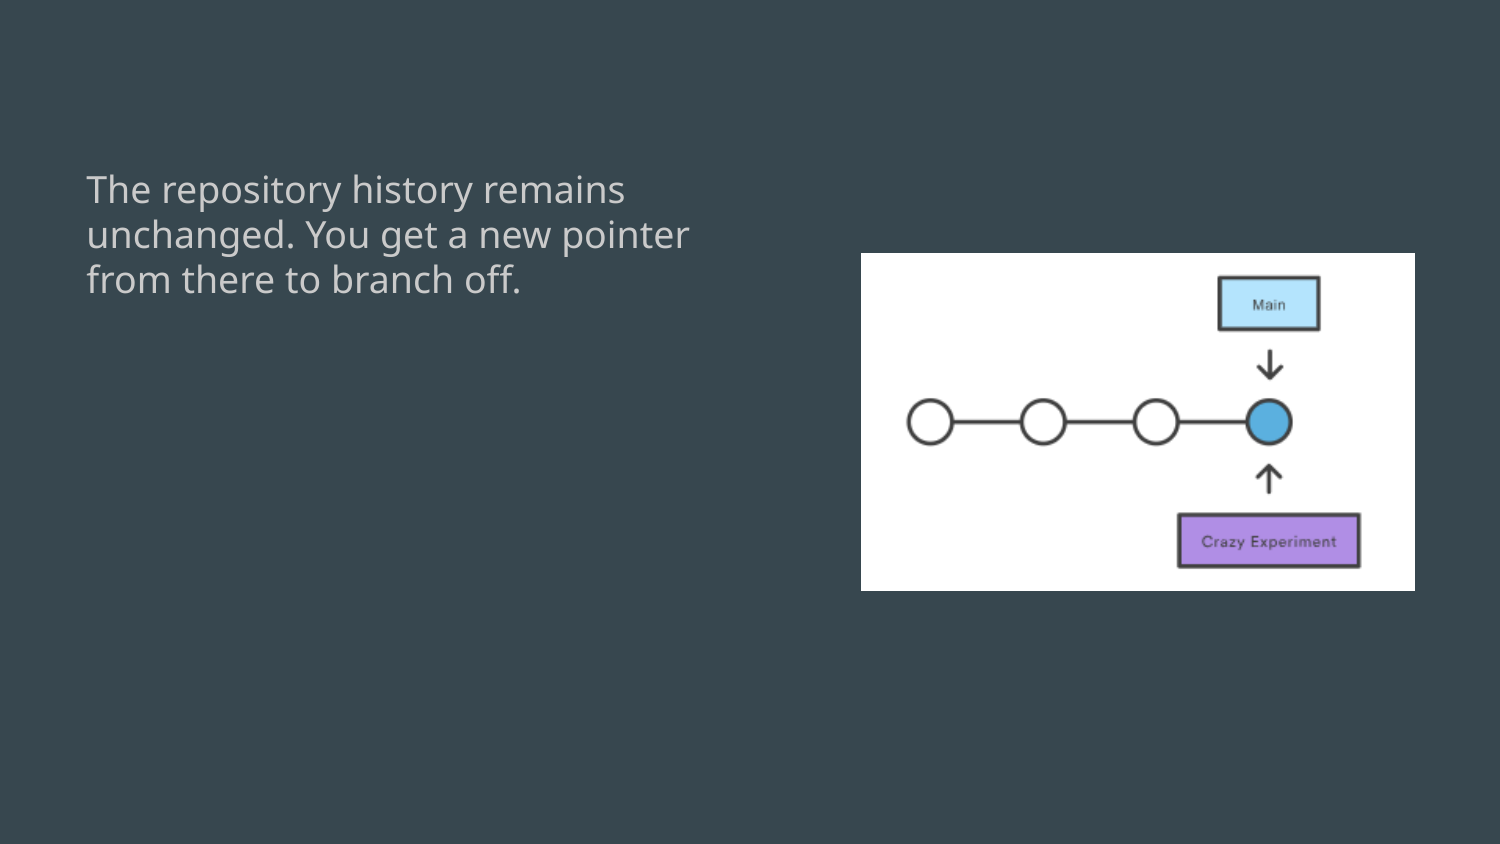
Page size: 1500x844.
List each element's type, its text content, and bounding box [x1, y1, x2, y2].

text_box The repository history remains unchanged. You get a new pointer from there to branch off. [71, 151, 770, 317]
picture [861, 252, 1415, 591]
